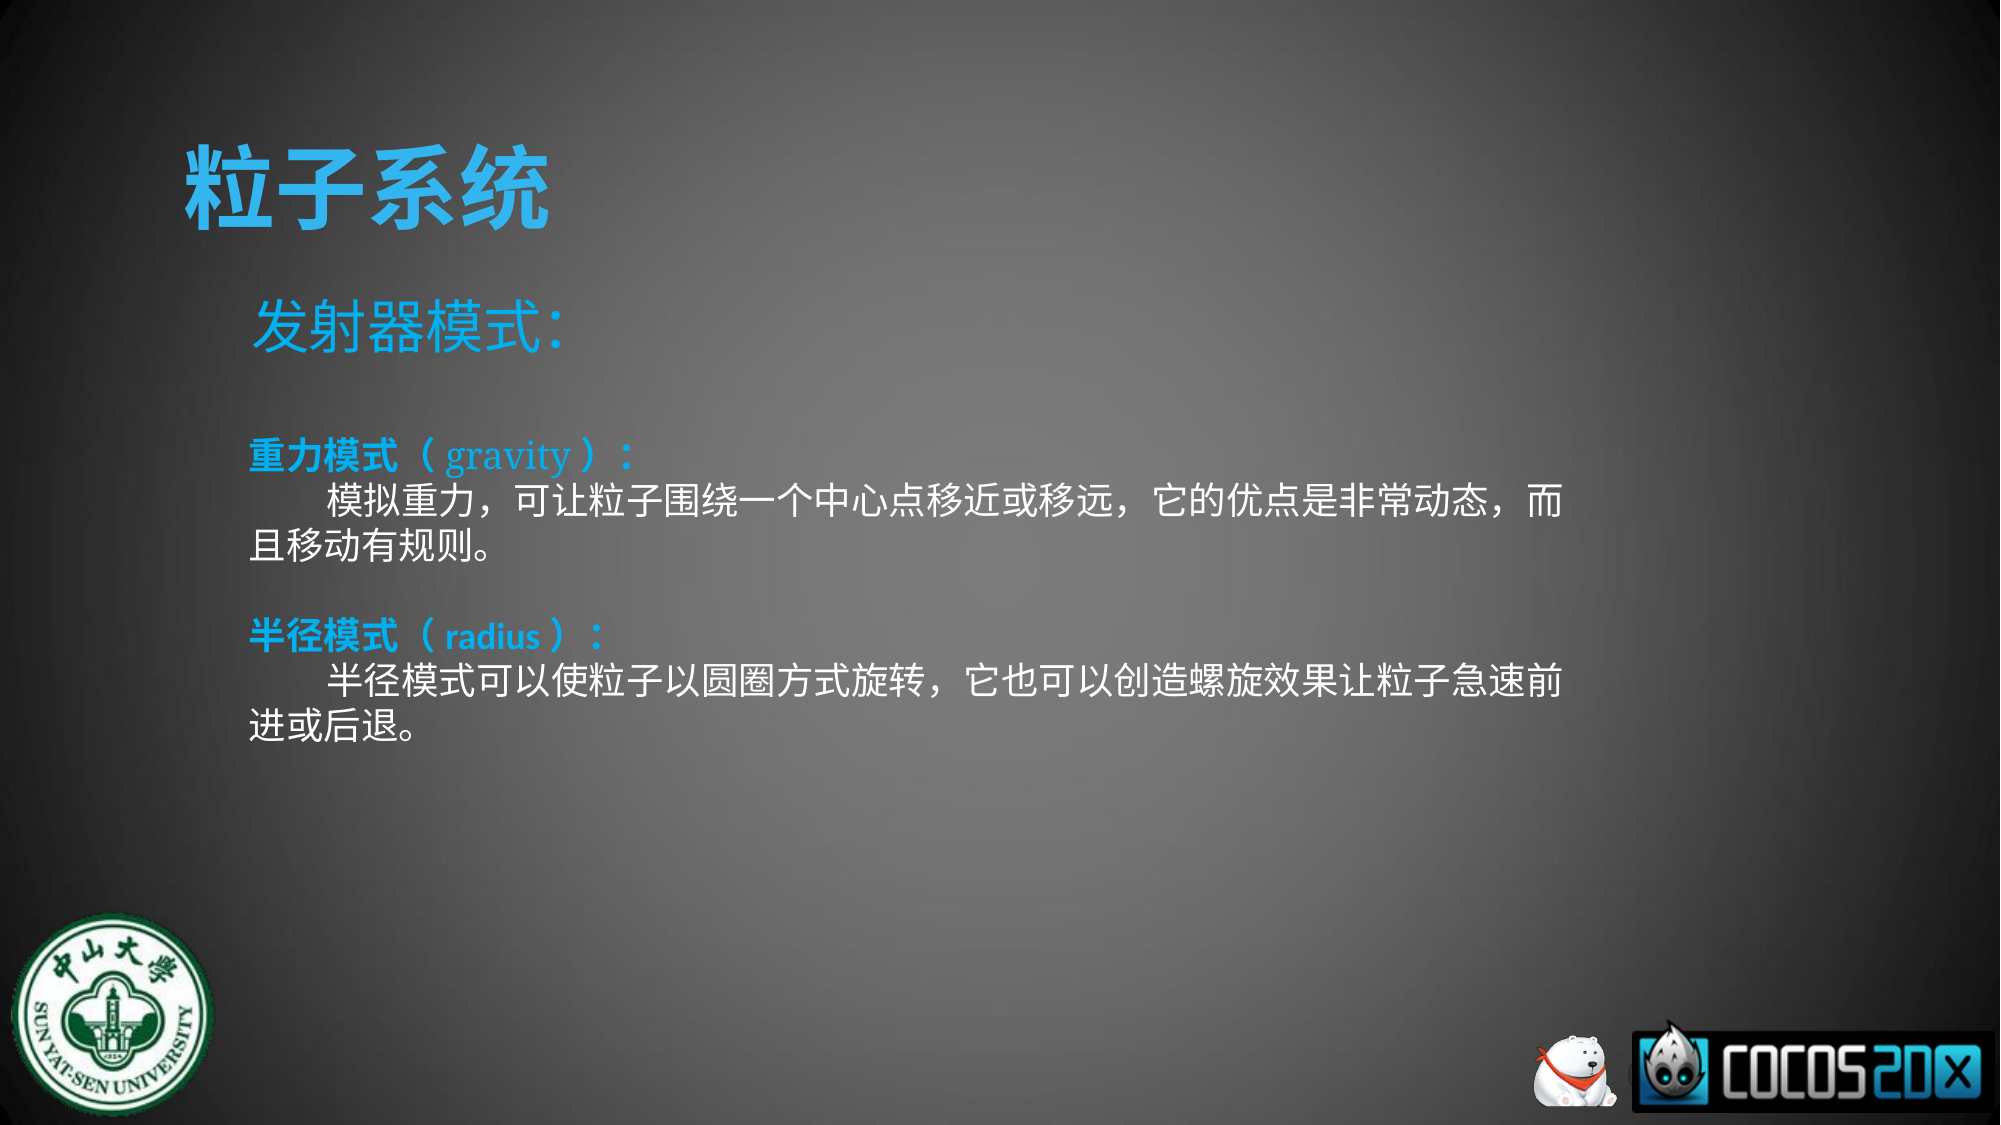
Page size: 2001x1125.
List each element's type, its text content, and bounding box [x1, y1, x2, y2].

text_box [0, 901, 267, 1125]
title 粒子系统 [181, 124, 1819, 319]
text_box 发射器模式： 重力模式（gravity）： 模拟重力，可让粒子围绕一个中心点移近或移远，它的优点是非常动态，而且移动有规则。 半径模式（radius）： 半径模式可以使粒子以圆圈方式旋转，它也可以创造螺旋效果让粒子急速前进或后退。 [249, 319, 1594, 748]
picture [0, 0, 2000, 1125]
text_box [1632, 1019, 1996, 1113]
text_box [1525, 1031, 1632, 1111]
